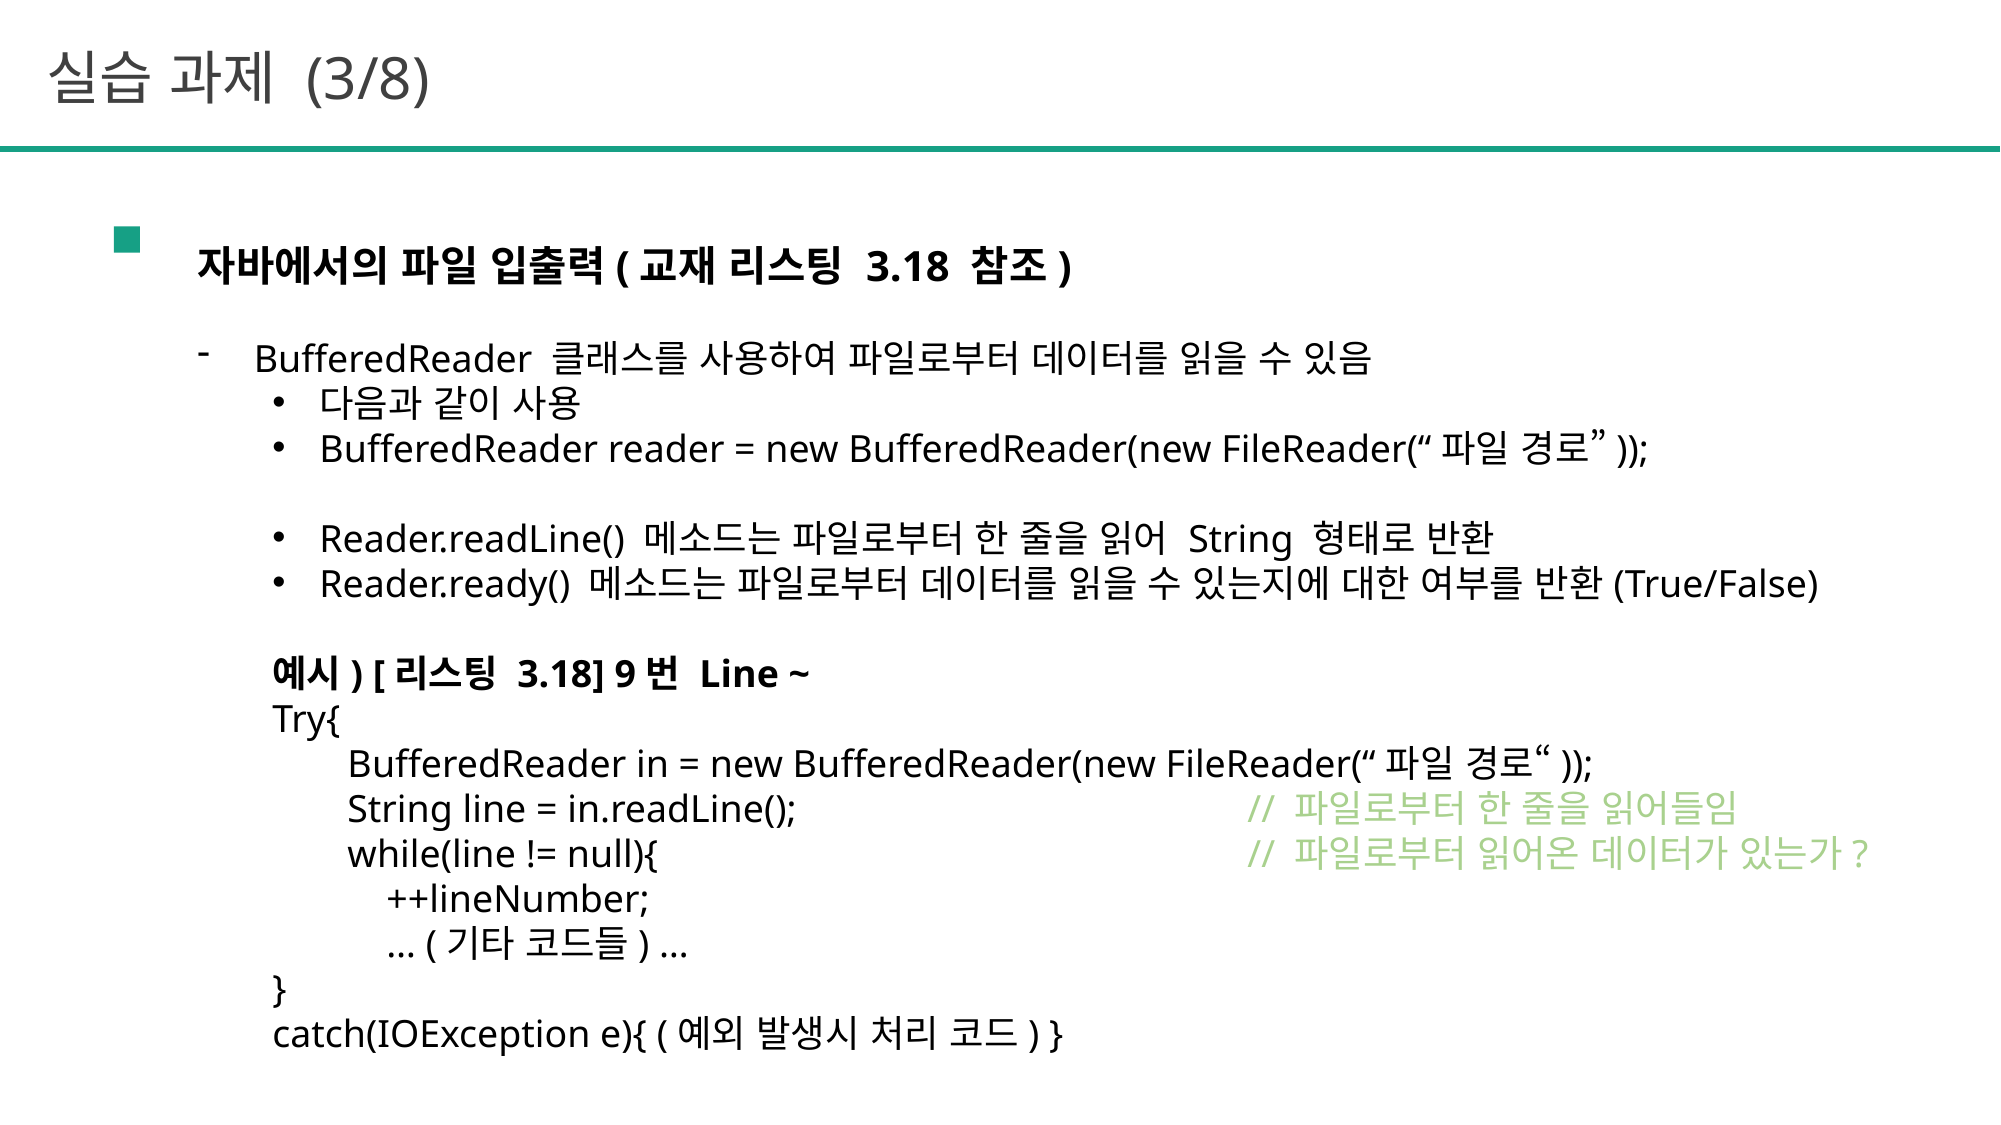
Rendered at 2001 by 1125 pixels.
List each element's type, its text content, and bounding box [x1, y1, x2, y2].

text_box [113, 225, 141, 254]
text_box 실습 과제 (3/8) [31, 33, 1554, 119]
text_box 자바에서의 파일 입출력(교재 리스팅 3.18 참조) BufferedReader 클래스를 사용하여 파일로부터 데이터를 읽을 수 있음 다음과 같이 사용 BufferedReader reader = new BufferedReader(new FileReader(“파일 경로”)); Reader.readLine() 메소드는 파일로부터 한 줄을 읽어 String 형태로 반환 Reader.ready() 메소드는 파일로부터 데이터를 읽을 수 있는지에 대한 여부를 반환(True/False) 예시) [리스팅 3.18] 9번 Line ~ Try{ BufferedReader in = new BufferedReader(new FileReader(“파일 경로“)); String line = in.readLine(); // 파일로부터 한 줄을 읽어들임 while(line != null){ // 파일로부터 읽어온 데이터가 있는가? ++lineNumber; … (기타 코드들) … } catch(IOException e){ (예외 발생시 처리 코드) } [182, 182, 1968, 1107]
